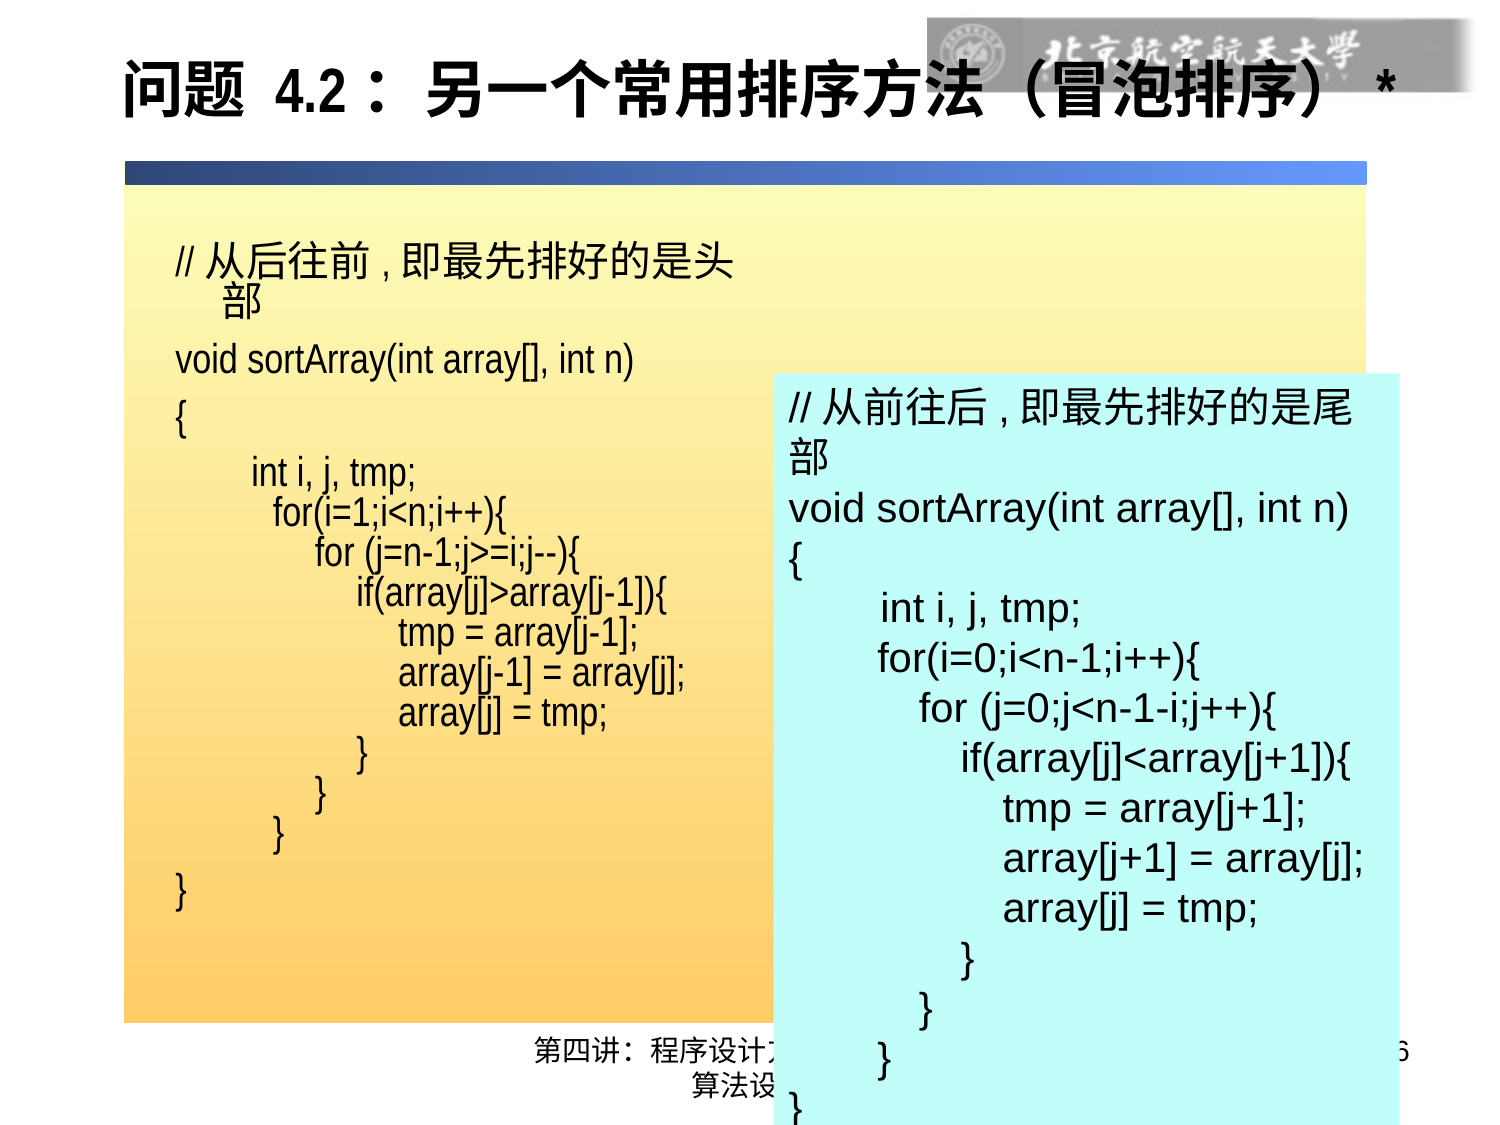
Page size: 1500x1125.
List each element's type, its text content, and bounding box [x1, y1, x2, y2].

footer 第四讲：程序设计方法-模块化与算法设计 [512, 1024, 773, 1103]
title 问题 4.2：另一个常用排序方法（冒泡排序）* [105, 25, 1450, 164]
list //从后往前,即最先排好的是头部 void sortArray(int array[], int n) { int i, j, tmp; for(i=1;i<n;i++){ for (j=n-1;j>=i;j--){ if(array[j]>array[j-1]){ tmp = array[j-1]; array[j-1] = array[j]; array[j] = tmp; } } } } [160, 237, 774, 986]
slide_number 36 [1400, 1024, 1426, 1103]
picture [927, 0, 1500, 102]
text_box //从前往后,即最先排好的是尾部 void sortArray(int array[], int n) { int i, j, tmp; for(i=0;i<n-1;i++){ for (j=0;j<n-1-i;j++){ if(array[j]<array[j+1]){ tmp = array[j+1]; array[j+1] = array[j]; array[j] = tmp; } } } } [773, 373, 1400, 1125]
